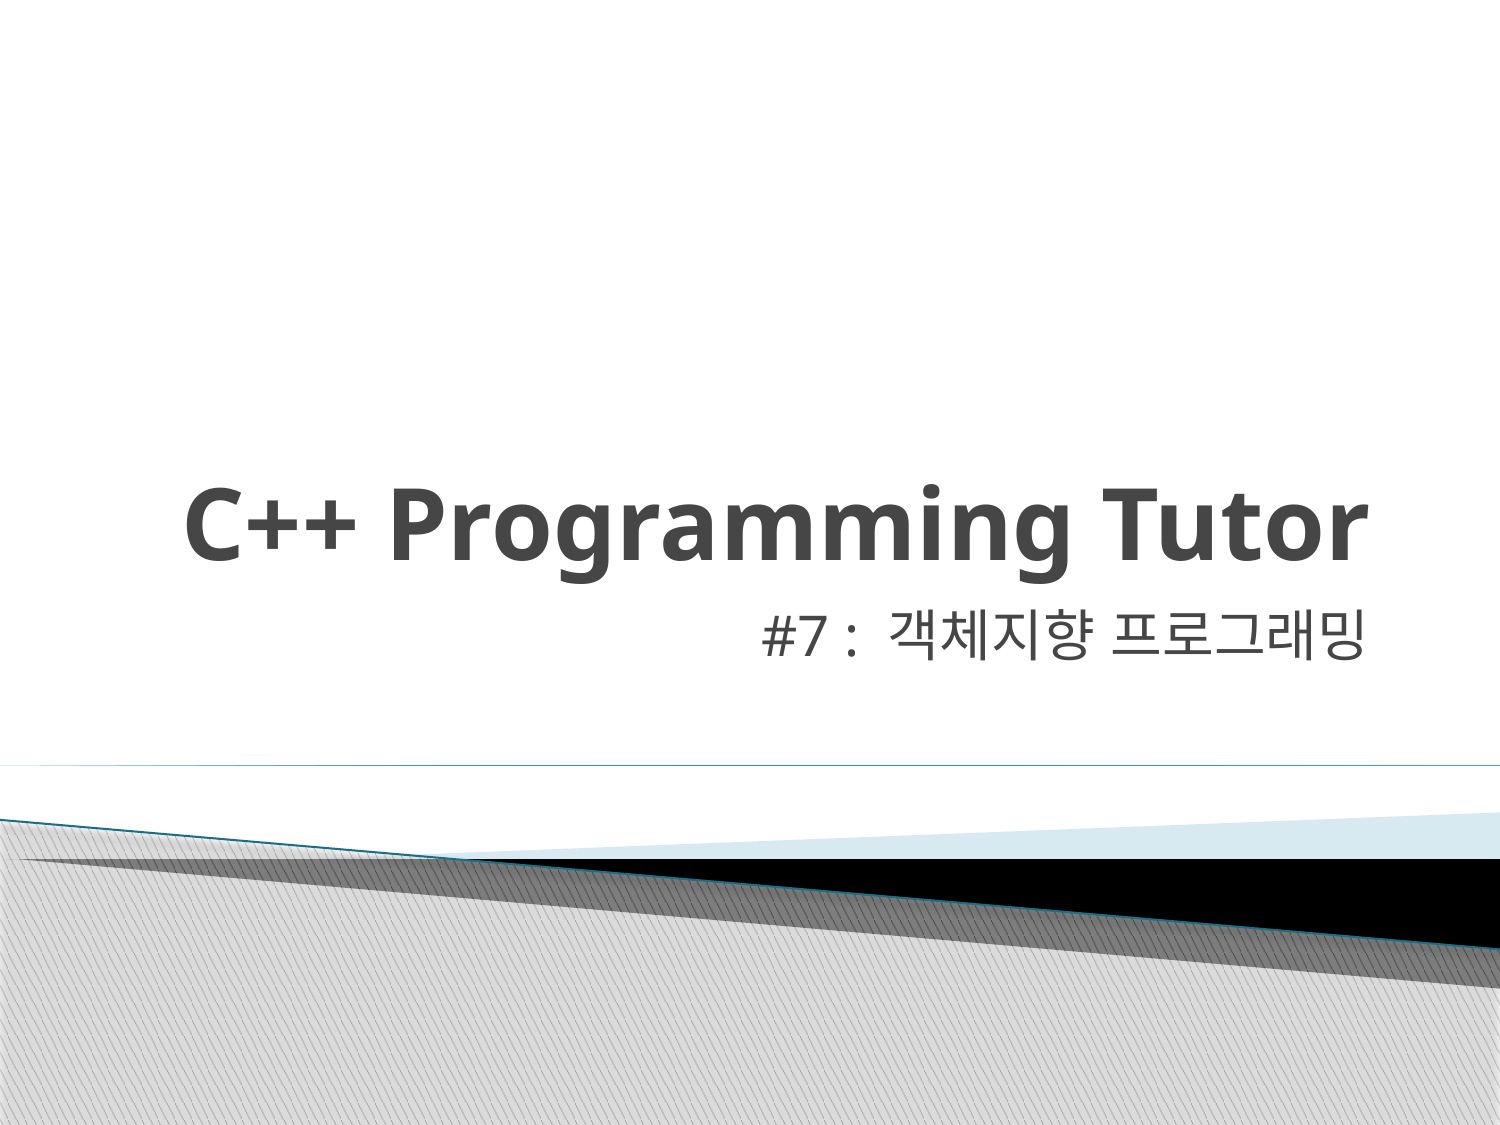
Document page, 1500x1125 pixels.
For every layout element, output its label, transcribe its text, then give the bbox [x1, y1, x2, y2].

title C++ Programming Tutor [112, 287, 1388, 588]
picture [5, 859, 1500, 989]
subtitle #7 : 객체지향 프로그래밍 [112, 592, 1388, 790]
